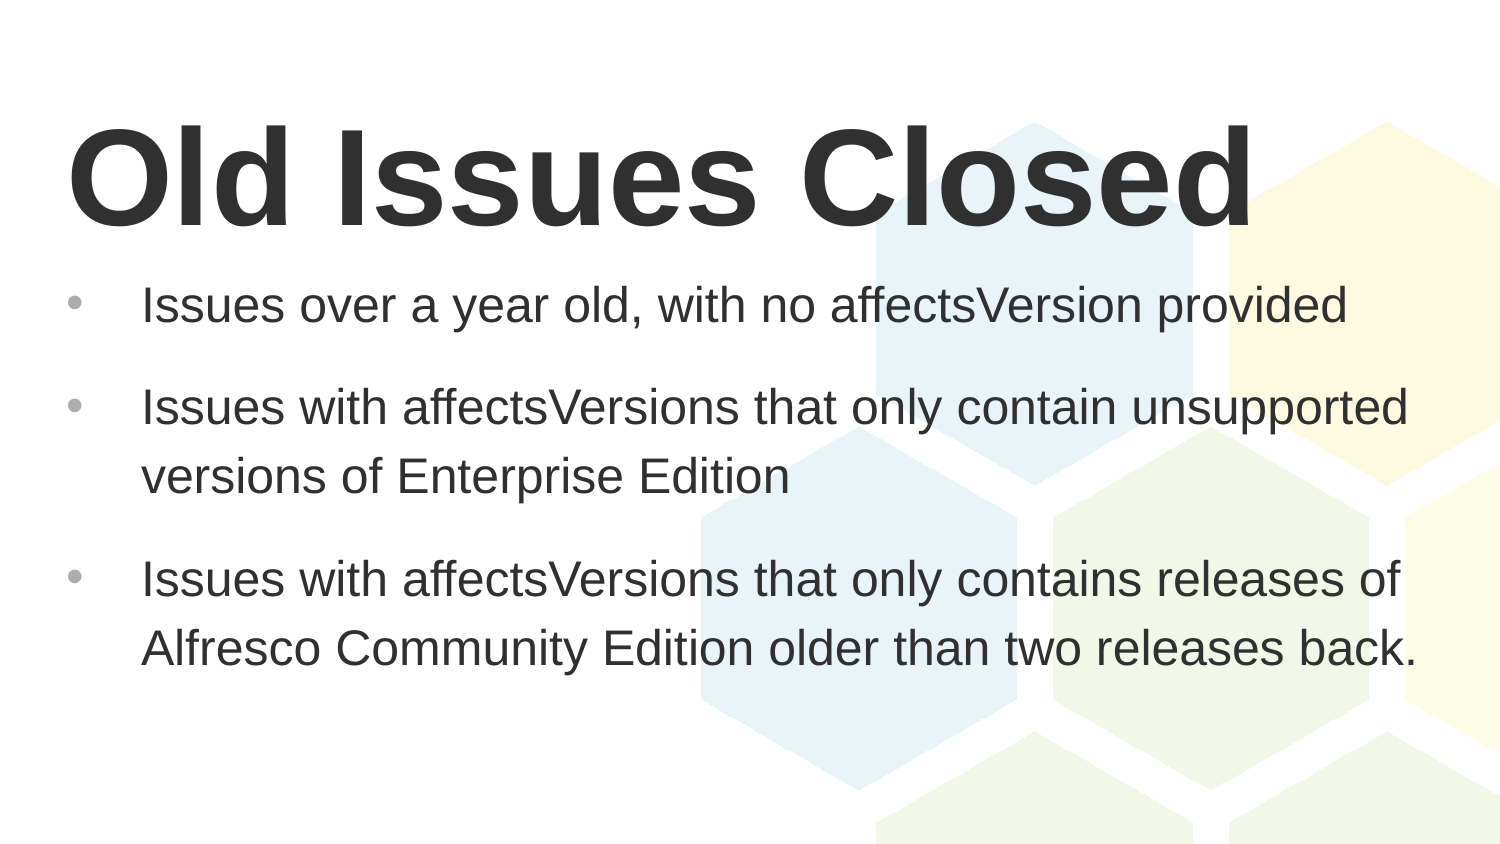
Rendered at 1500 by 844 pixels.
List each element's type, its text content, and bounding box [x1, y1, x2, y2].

picture [0, 0, 1500, 844]
list Issues over a year old, with no affectsVersion provided Issues with affectsVersions that only contain unsupported versions of Enterprise Edition Issues with affectsVersions that only contains releases of Alfresco Community Edition older than two releases back. [51, 189, 1449, 750]
title Old Issues Closed [51, 72, 1449, 167]
